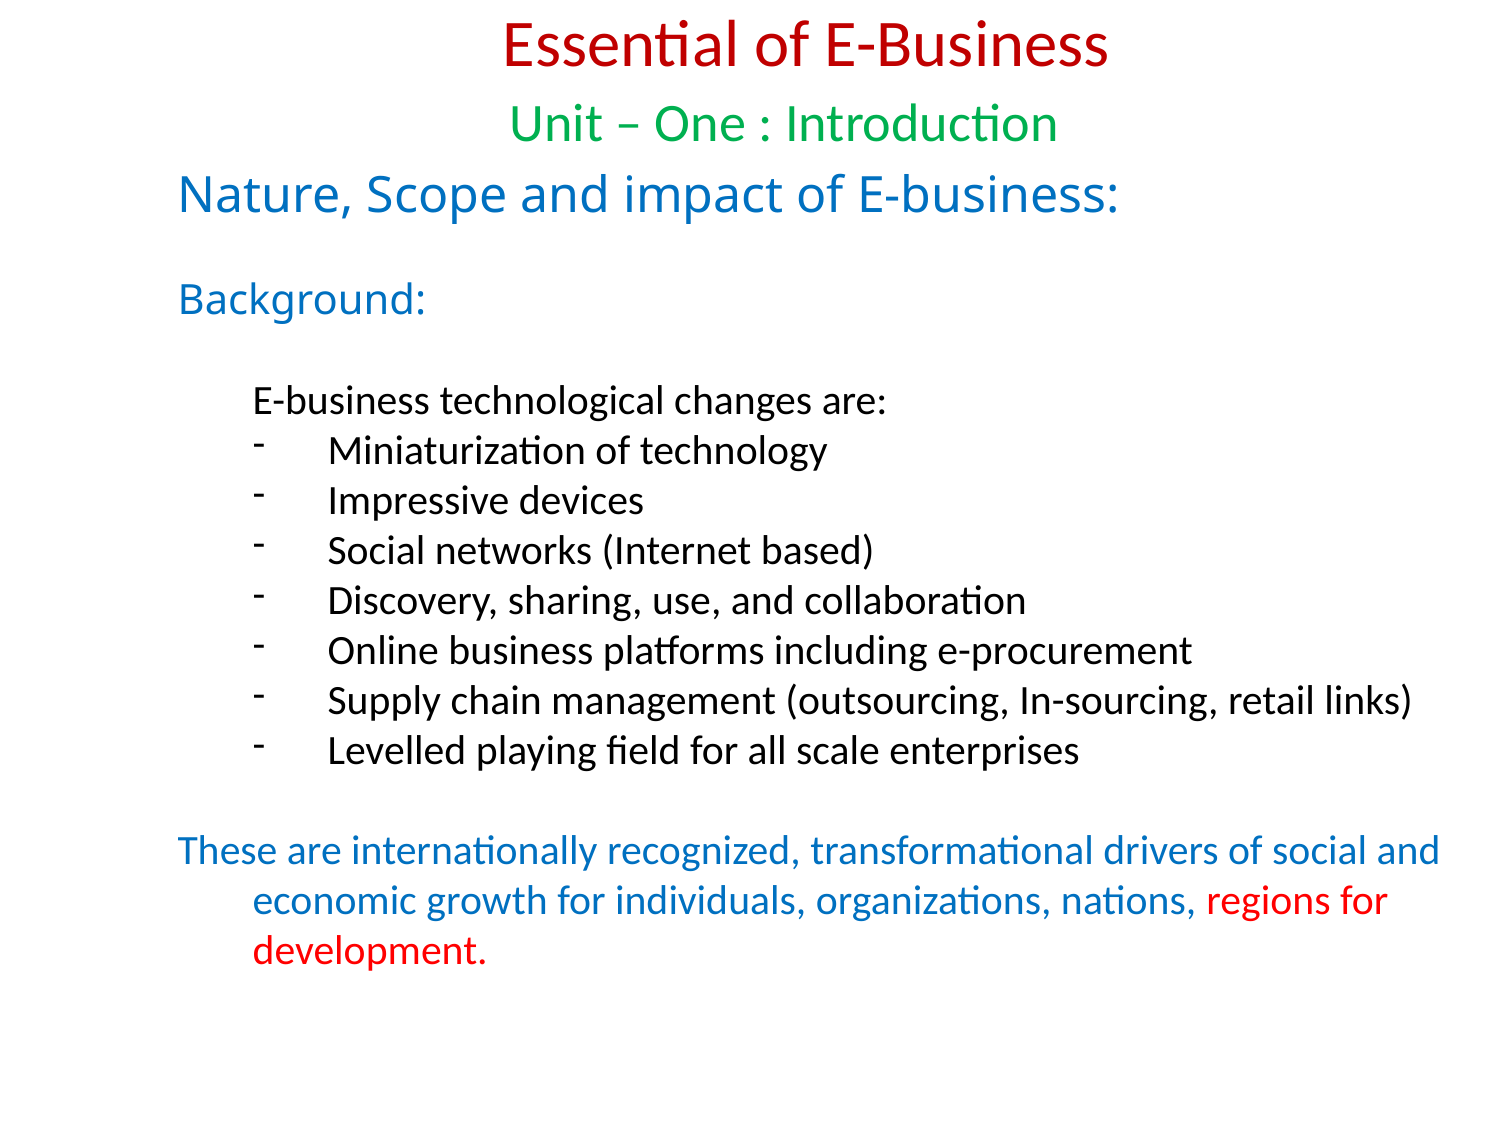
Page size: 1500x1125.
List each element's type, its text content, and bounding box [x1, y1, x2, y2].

text_box Nature, Scope and impact of E-business: Background: E-business technological changes are: Miniaturization of technology Impressive devices Social networks (Internet based) Discovery, sharing, use, and collaboration Online business platforms including e-procurement Supply chain management (outsourcing, In-sourcing, retail links) Levelled playing field for all scale enterprises These are internationally recognized, transformational drivers of social and economic growth for individuals, organizations, nations, regions for development. [162, 162, 1463, 1100]
text_box Unit – One : Introduction [174, 87, 1390, 200]
text_box Essential of E-Business [225, 0, 1388, 100]
